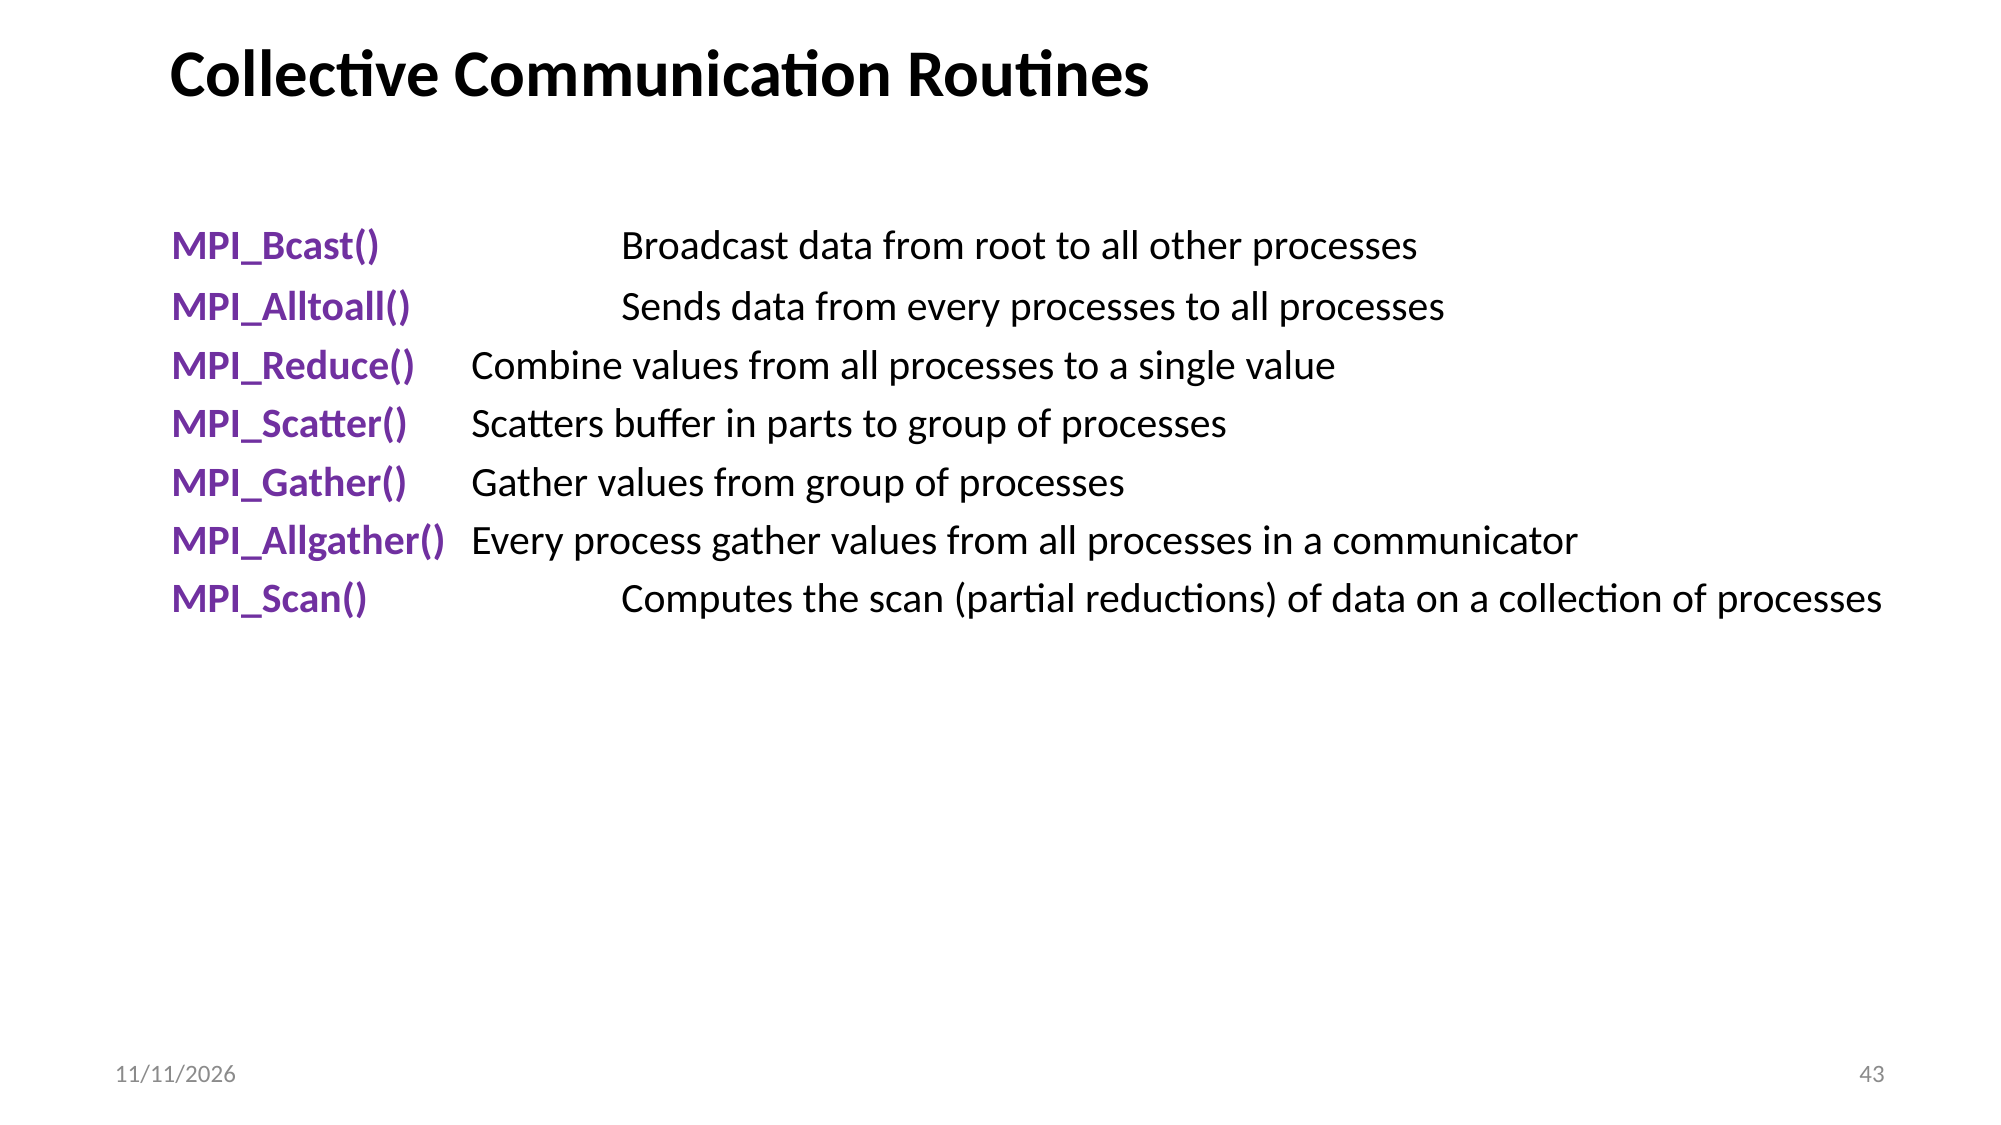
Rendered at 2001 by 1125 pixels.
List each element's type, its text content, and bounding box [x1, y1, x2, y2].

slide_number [99, 1042, 567, 1103]
list MPI_Bcast() Broadcast data from root to all other processes MPI_Alltoall() Sends data from every processes to all processes MPI_Reduce() Combine values from all processes to a single value MPI_Scatter() Scatters buffer in parts to group of processes MPI_Gather() Gather values from group of processes MPI_Allgather() Every process gather values from all processes in a communicator MPI_Scan() Computes the scan (partial reductions) of data on a collection of processes [99, 131, 2000, 994]
slide_number 43 [1433, 1042, 1900, 1103]
title Collective Communication Routines [155, 8, 1881, 131]
